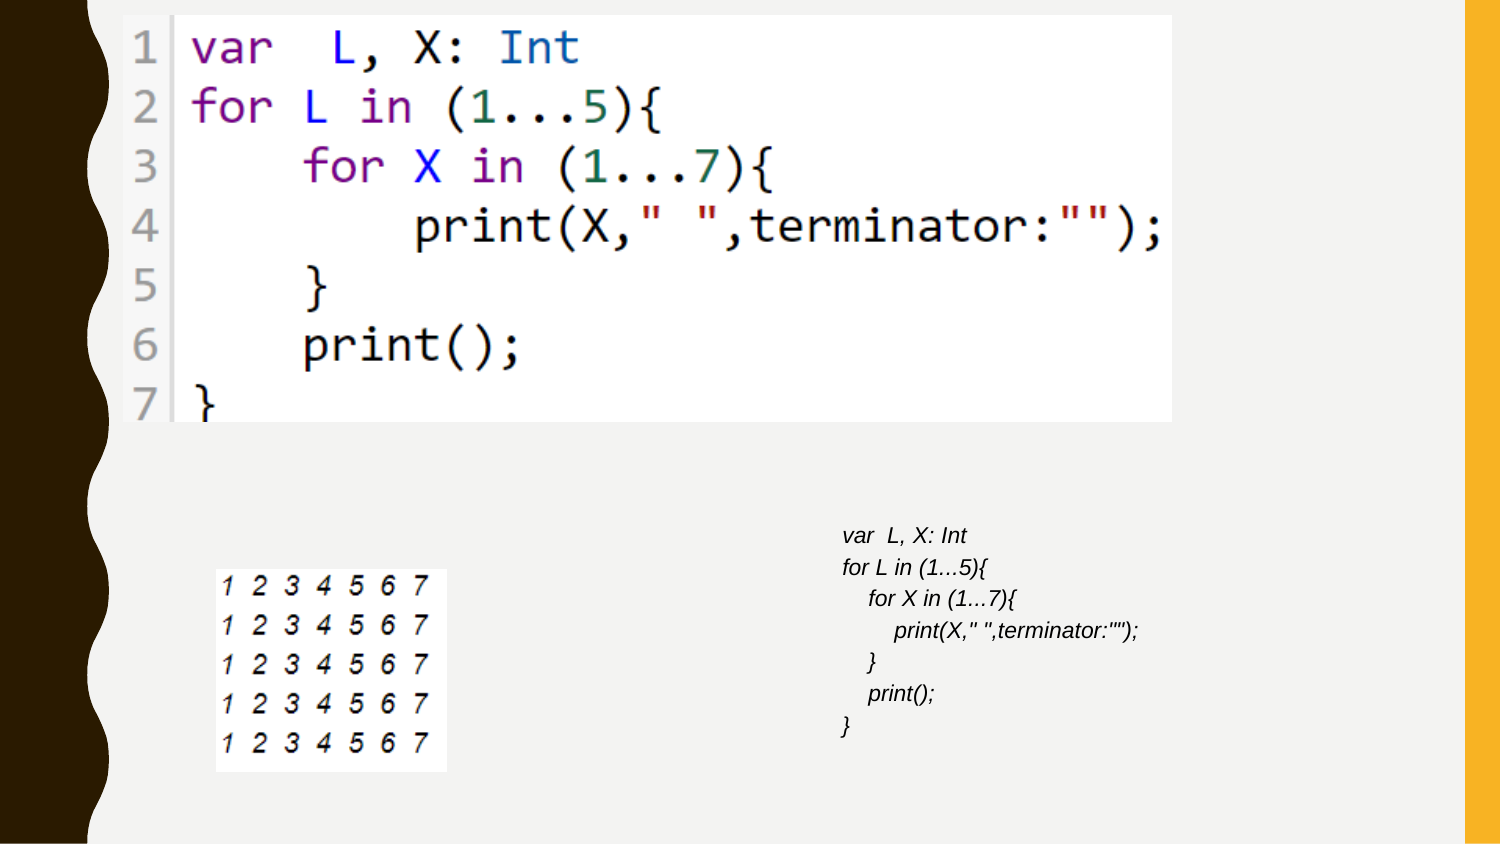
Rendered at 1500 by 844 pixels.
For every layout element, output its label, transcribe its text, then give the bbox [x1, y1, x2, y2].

picture [216, 569, 447, 772]
text_box var L, X: Int for L in (1...5){ for X in (1...7){ print(X," ",terminator:""); } print(); } [827, 501, 1320, 743]
picture [123, 15, 1172, 422]
